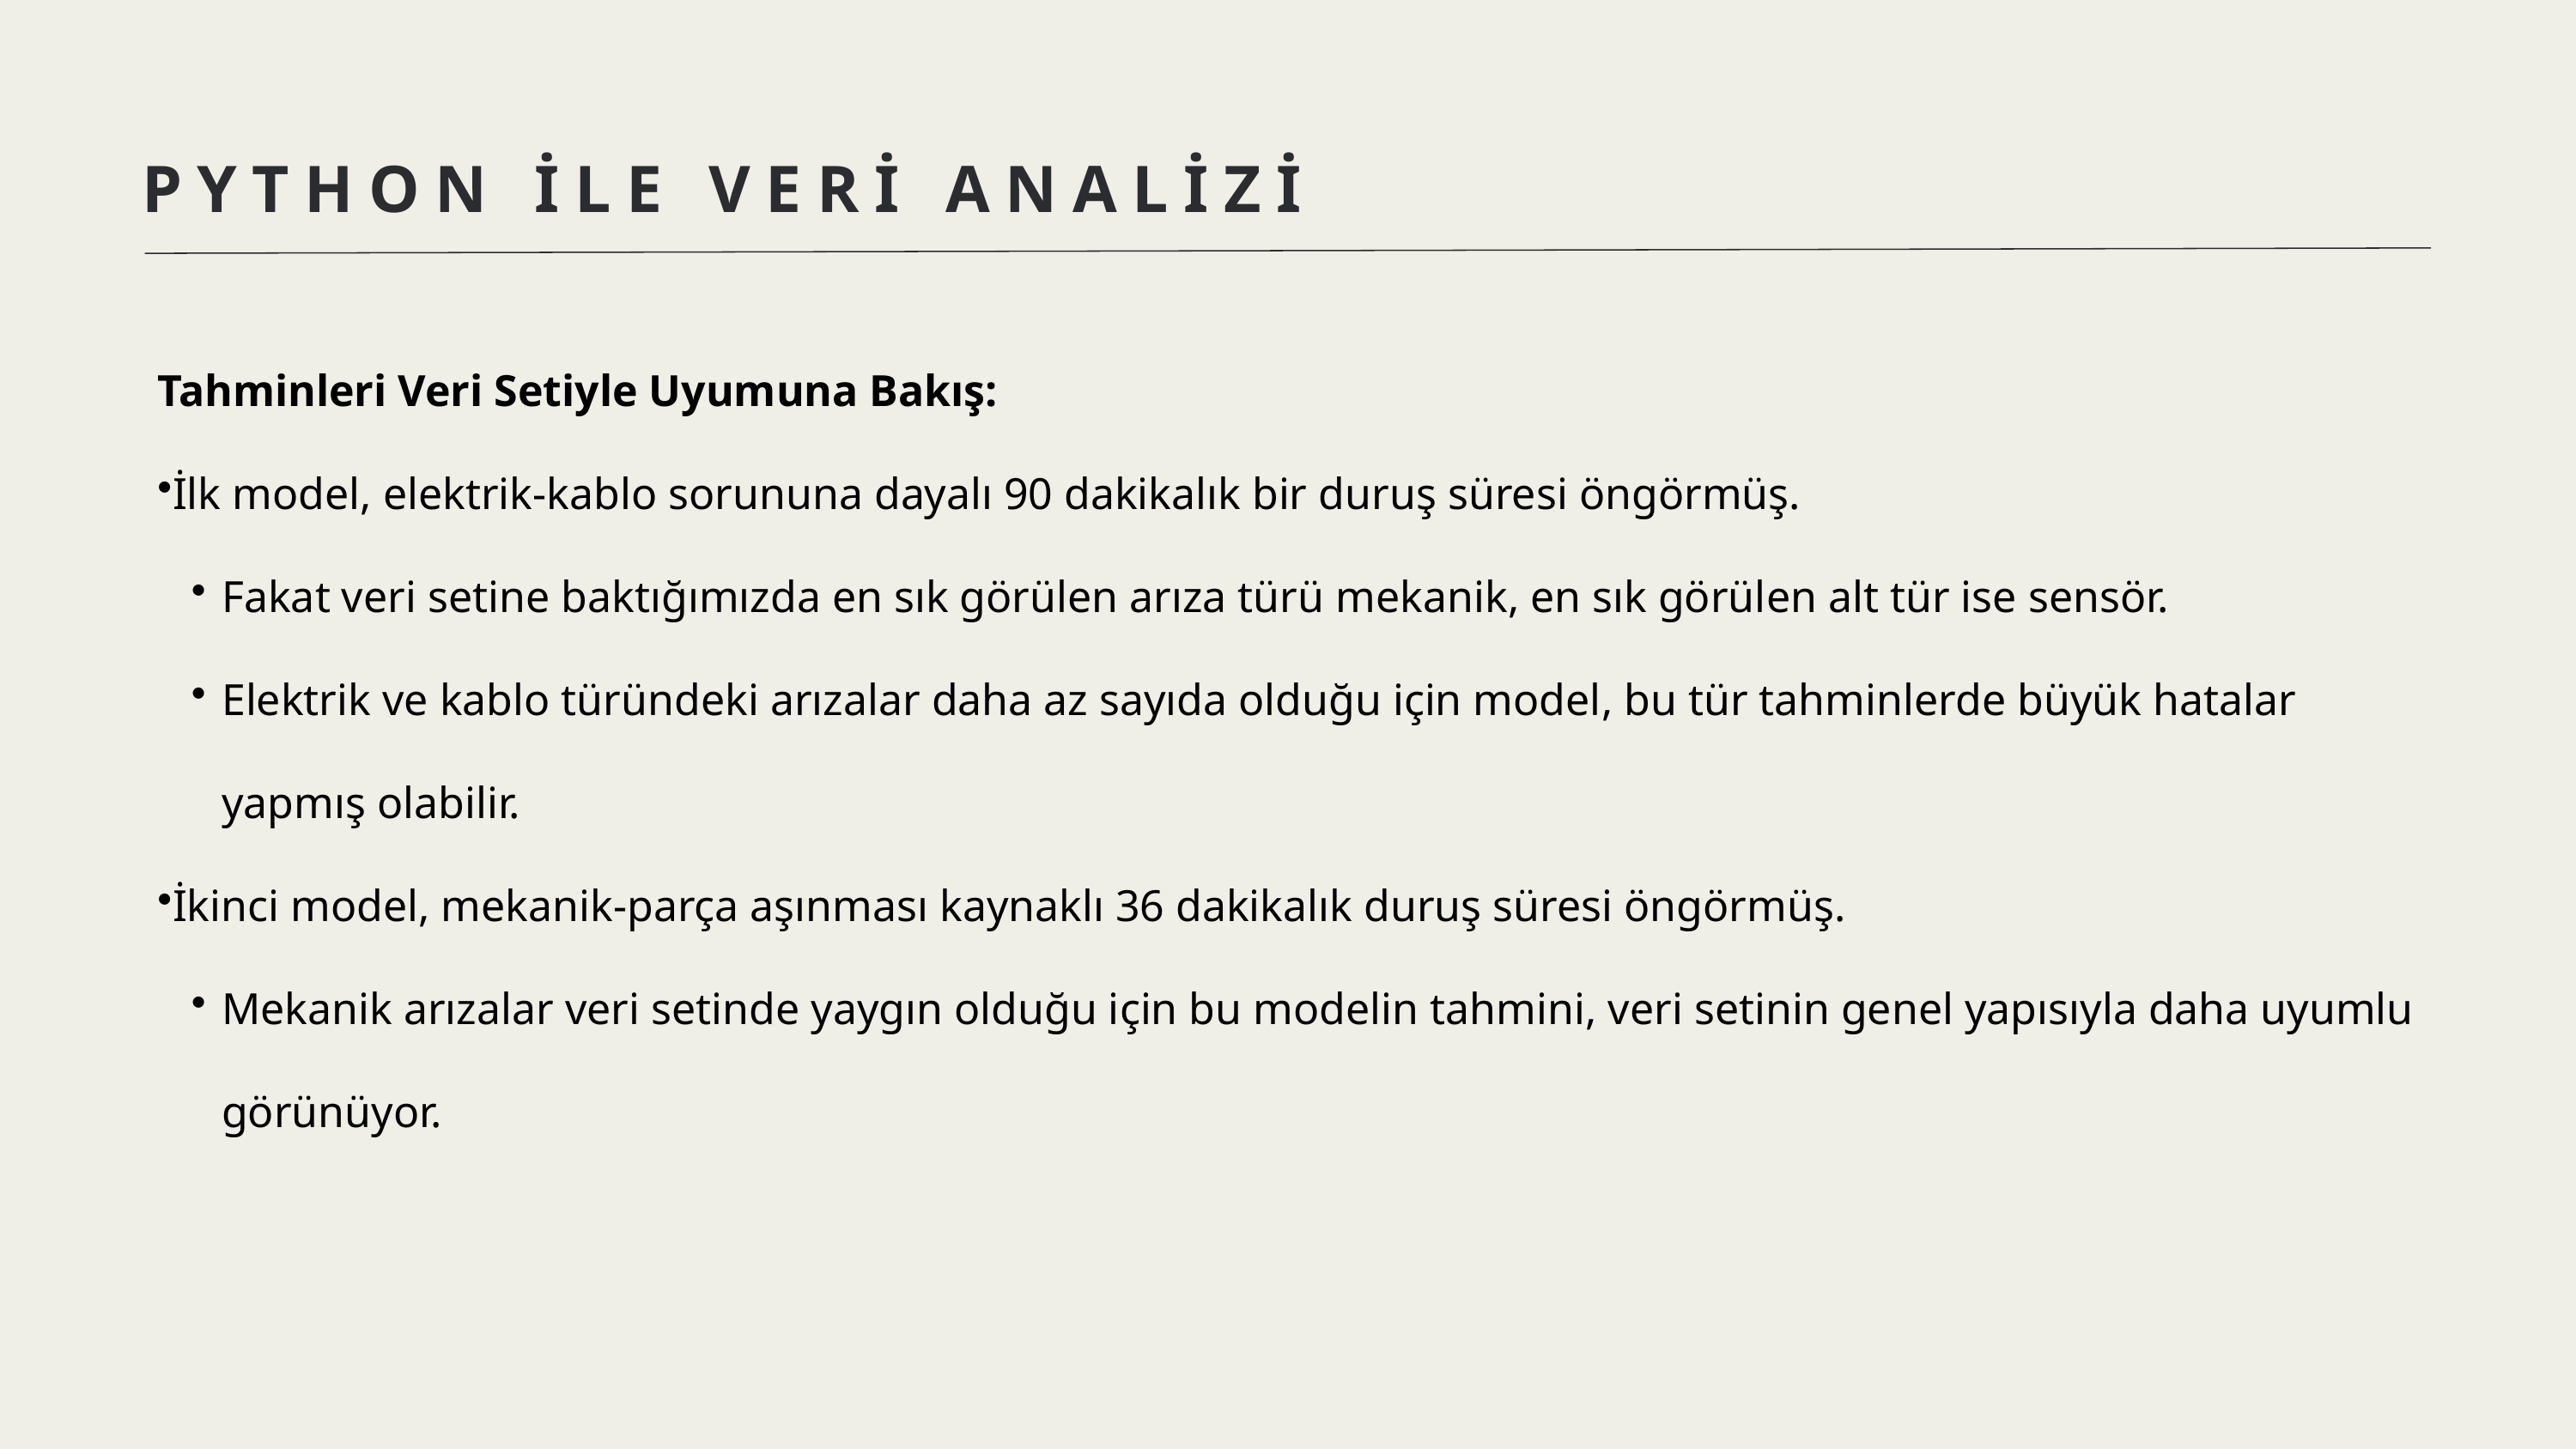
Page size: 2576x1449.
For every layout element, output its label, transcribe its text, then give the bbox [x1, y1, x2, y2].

text_box Tahminleri Veri Setiyle Uyumuna Bakış: İlk model, elektrik-kablo sorununa dayalı 90 dakikalık bir duruş süresi öngörmüş. Fakat veri setine baktığımızda en sık görülen arıza türü mekanik, en sık görülen alt tür ise sensör. Elektrik ve kablo türündeki arızalar daha az sayıda olduğu için model, bu tür tahminlerde büyük hatalar yapmış olabilir. İkinci model, mekanik-parça aşınması kaynaklı 36 dakikalık duruş süresi öngörmüş. Mekanik arızalar veri setinde yaygın olduğu için bu modelin tahmini, veri setinin genel yapısıyla daha uyumlu görünüyor. [144, 306, 2434, 1143]
text_box PYTHON İLE VERİ ANALİZİ [142, 132, 2428, 226]
